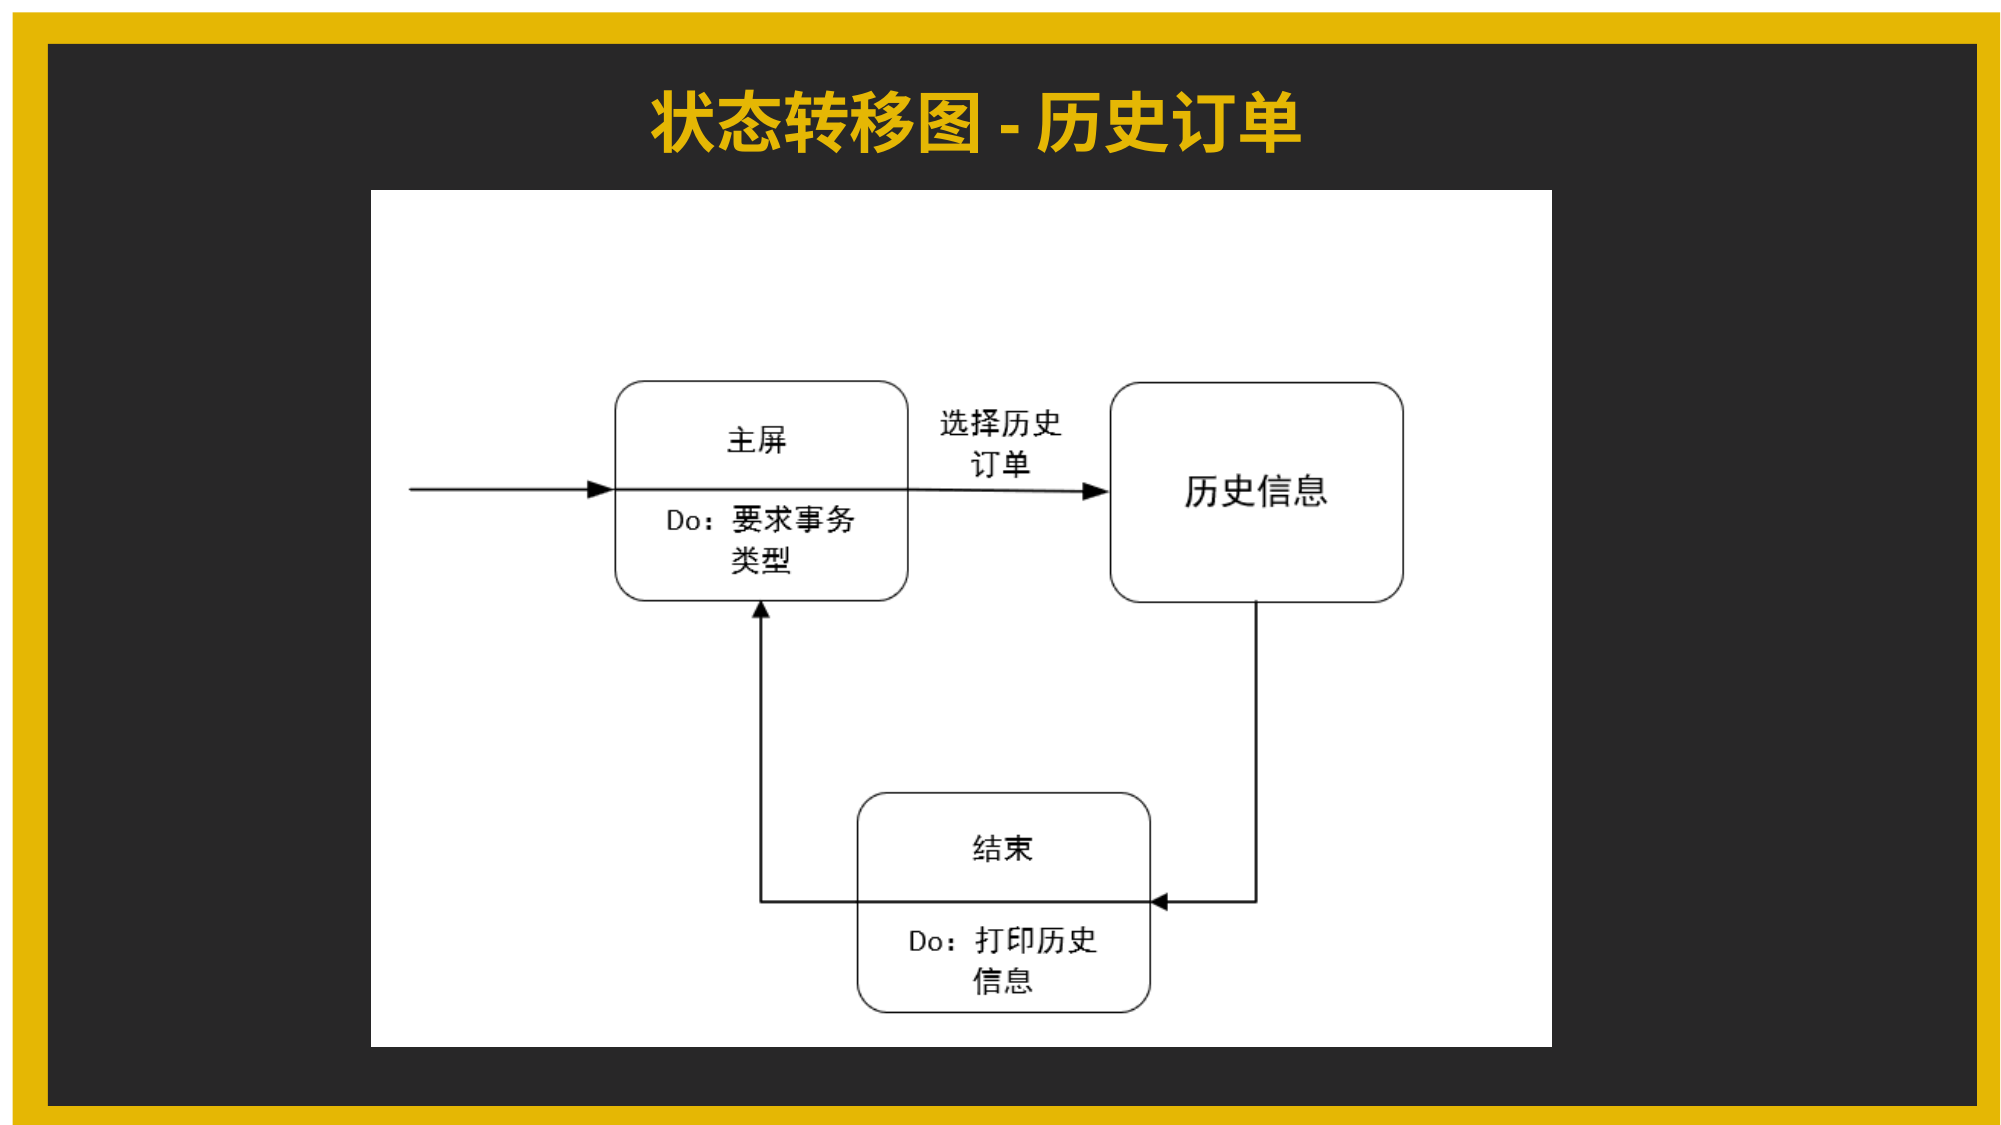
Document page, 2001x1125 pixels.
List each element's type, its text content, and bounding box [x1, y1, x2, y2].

text_box 状态转移图-历史订单 [634, 73, 1319, 169]
picture [371, 190, 1552, 1047]
